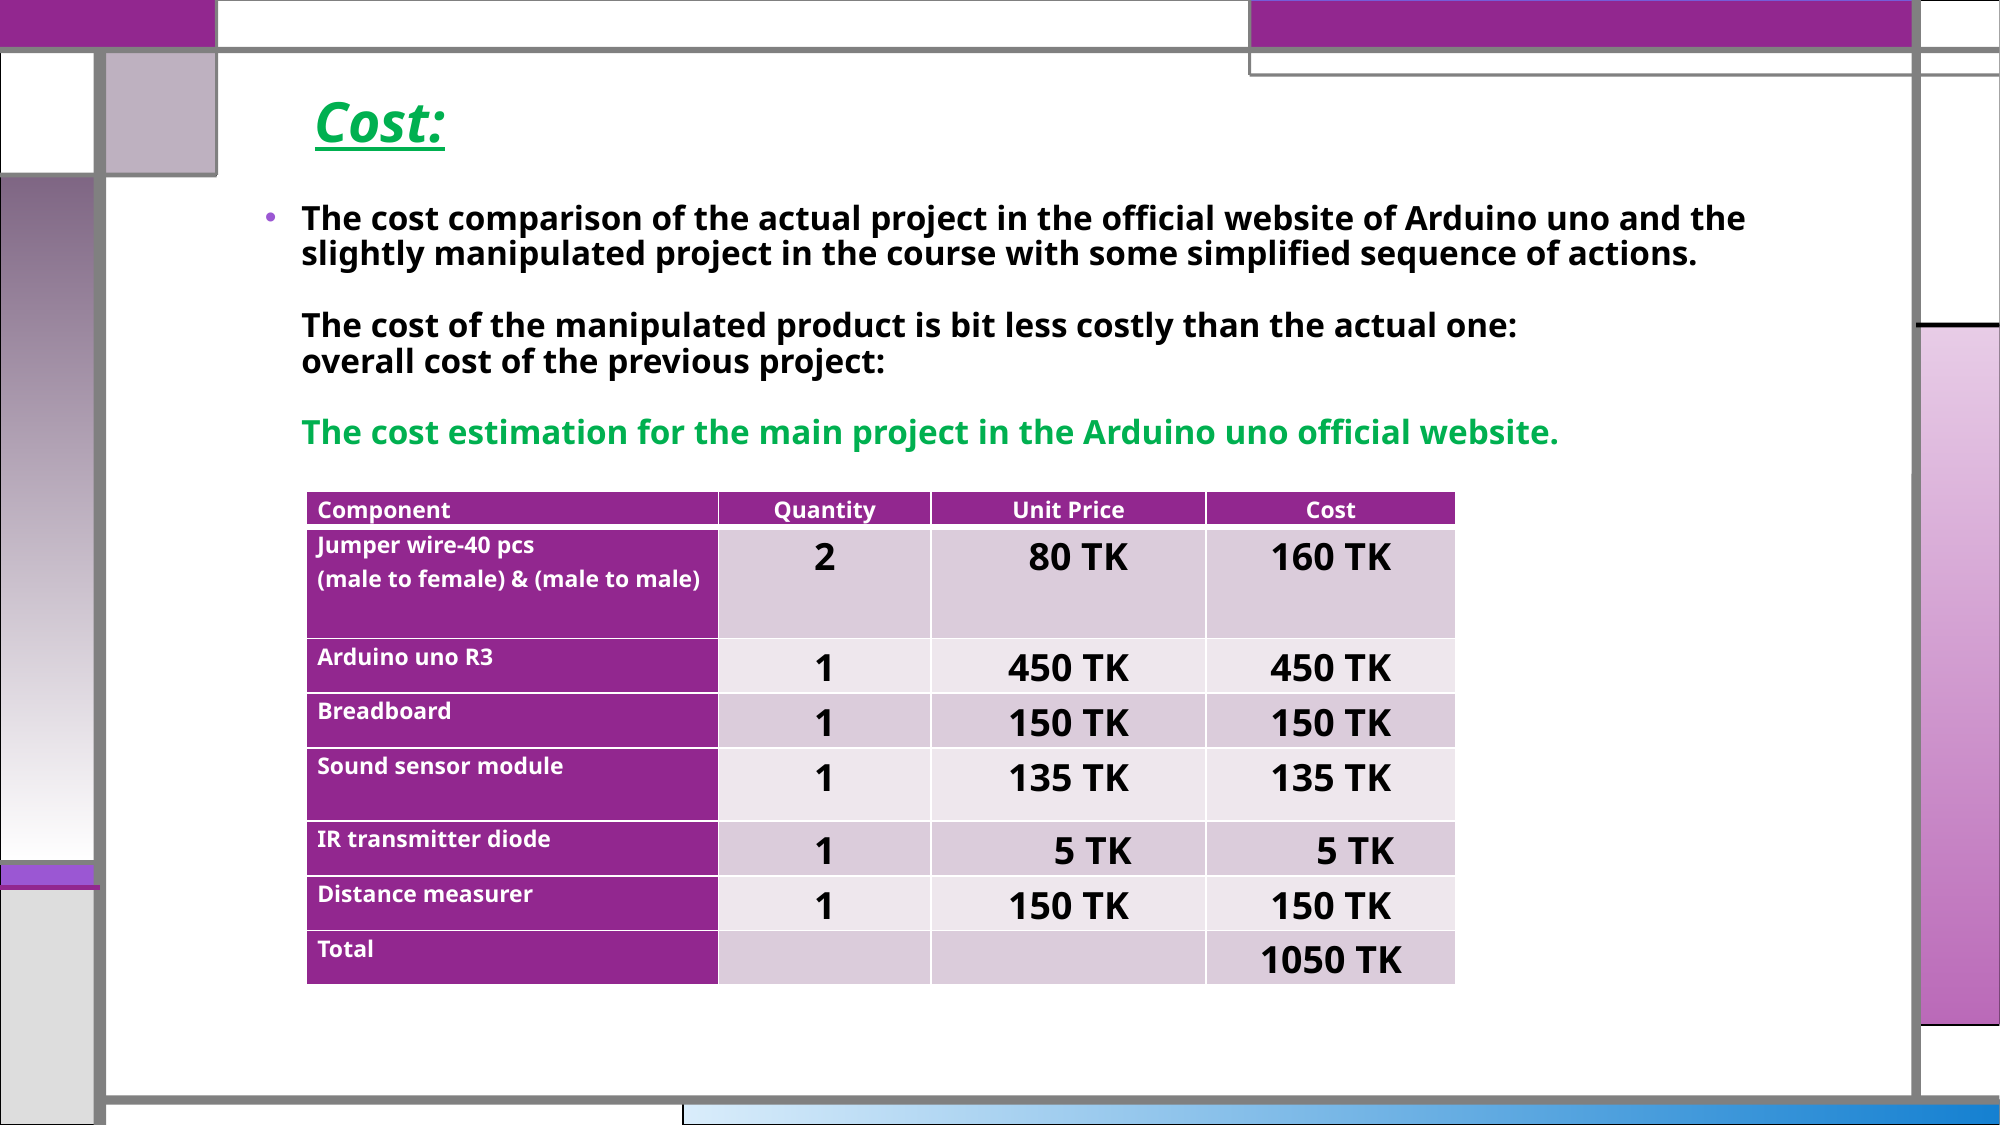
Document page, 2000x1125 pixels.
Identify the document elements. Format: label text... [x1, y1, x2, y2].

table_cell 1 [719, 877, 930, 930]
table_cell Distance measurer [307, 877, 718, 930]
table_header Component [307, 492, 718, 524]
table_cell 5 TK [1207, 822, 1455, 875]
table_cell 450 TK [932, 639, 1205, 692]
list The cost comparison of the actual project in the official website of Arduino uno and the slightly manipulated project in the course with some simplified sequence of actions. The cost of the manipulated product is bit less costly than the actual one: overall cost of the previous project: The cost estimation for the main project in the Arduino uno official website. [249, 193, 1825, 957]
table_cell 150 TK [1207, 877, 1455, 930]
table_cell 150 TK [932, 694, 1205, 747]
table_cell 5 TK [932, 822, 1205, 875]
table_cell Sound sensor module [307, 749, 718, 820]
table_cell Arduino uno R3 [307, 639, 718, 692]
table_cell 80 TK [932, 530, 1205, 638]
table_cell [719, 931, 930, 984]
table_cell 160 TK [1207, 530, 1455, 638]
table_header Unit Price [932, 492, 1205, 524]
table_cell 1 [719, 822, 930, 875]
table_cell 1 [719, 694, 930, 747]
table_header Cost [1207, 492, 1455, 524]
table_cell Jumper wire-40 pcs (male to female) & (male to male) [307, 530, 718, 638]
table_cell 150 TK [932, 877, 1205, 930]
table_cell 2 [719, 530, 930, 638]
table_cell Breadboard [307, 694, 718, 747]
table_cell 450 TK [1207, 639, 1455, 692]
table_cell 150 TK [1207, 694, 1455, 747]
table_cell 1050 TK [1207, 931, 1455, 984]
table_cell Total [307, 931, 718, 984]
table_cell IR transmitter diode [307, 822, 718, 875]
table_cell 135 TK [932, 749, 1205, 820]
table_cell 1 [719, 639, 930, 692]
title Cost: [299, 87, 1825, 163]
table_cell 135 TK [1207, 749, 1455, 820]
table_cell 1 [719, 749, 930, 820]
table_cell [932, 931, 1205, 984]
table_header Quantity [719, 492, 930, 524]
